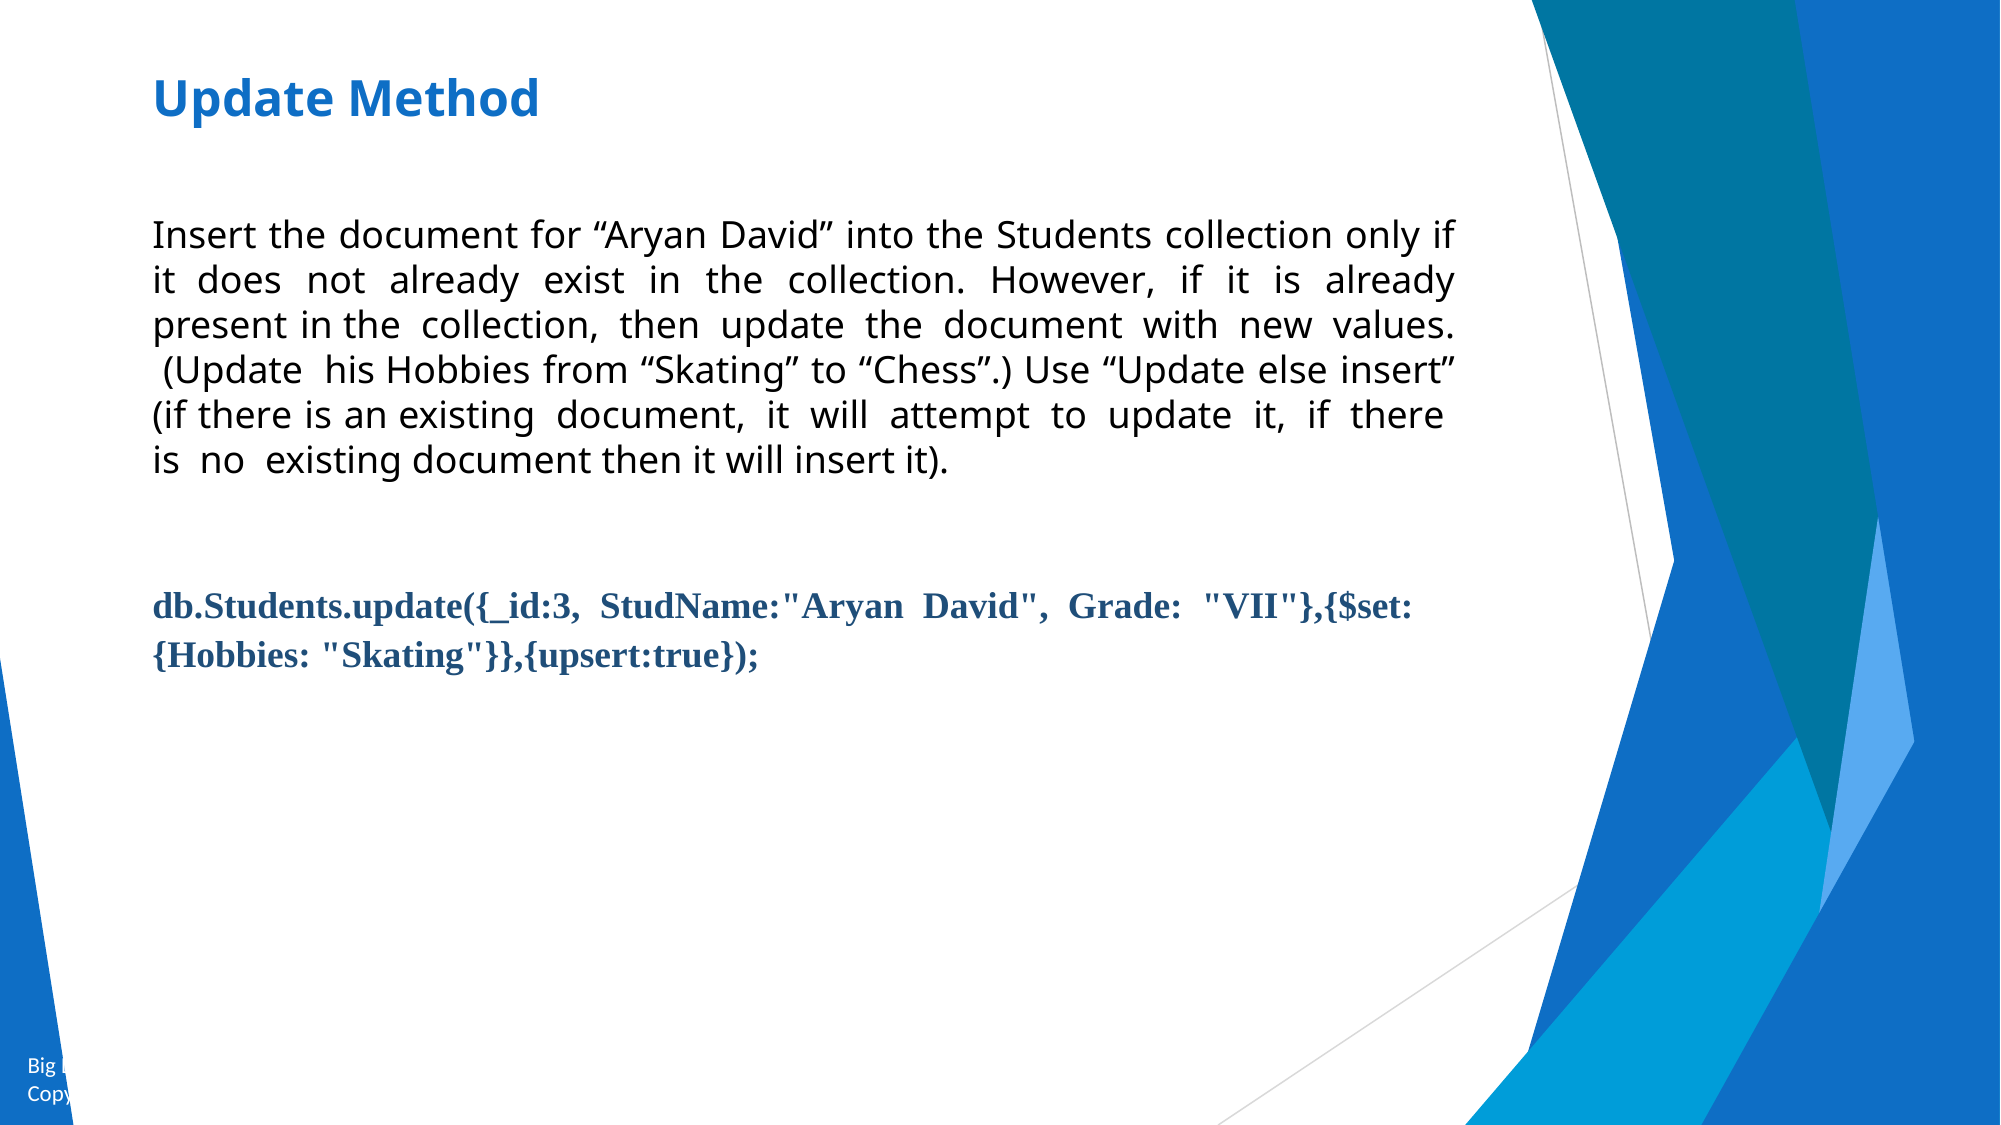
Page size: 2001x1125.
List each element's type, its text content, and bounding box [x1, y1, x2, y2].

text_box Insert the document for “Aryan David” into the Students collection only if it does not already exist in the collection. However, if it is already present in the collection, then update the document with new values. (Update his Hobbies from “Skating” to “Chess”.) Use “Update else insert” (if there is an existing document, it will attempt to update it, if there is no existing document then it will insert it). db.Students.update({_id:3, StudName:"Aryan David", Grade: "VII"},{$set:{Hobbies: "Skating"}},{upsert:true}); [150, 211, 1568, 675]
title Update Method [69, 65, 1931, 254]
footer Big Data and Analytics by Seema Acharya and Subhashini Chellappan Copyright 2015, WILEY INDIA PVT. LTD. [25, 1054, 667, 1125]
